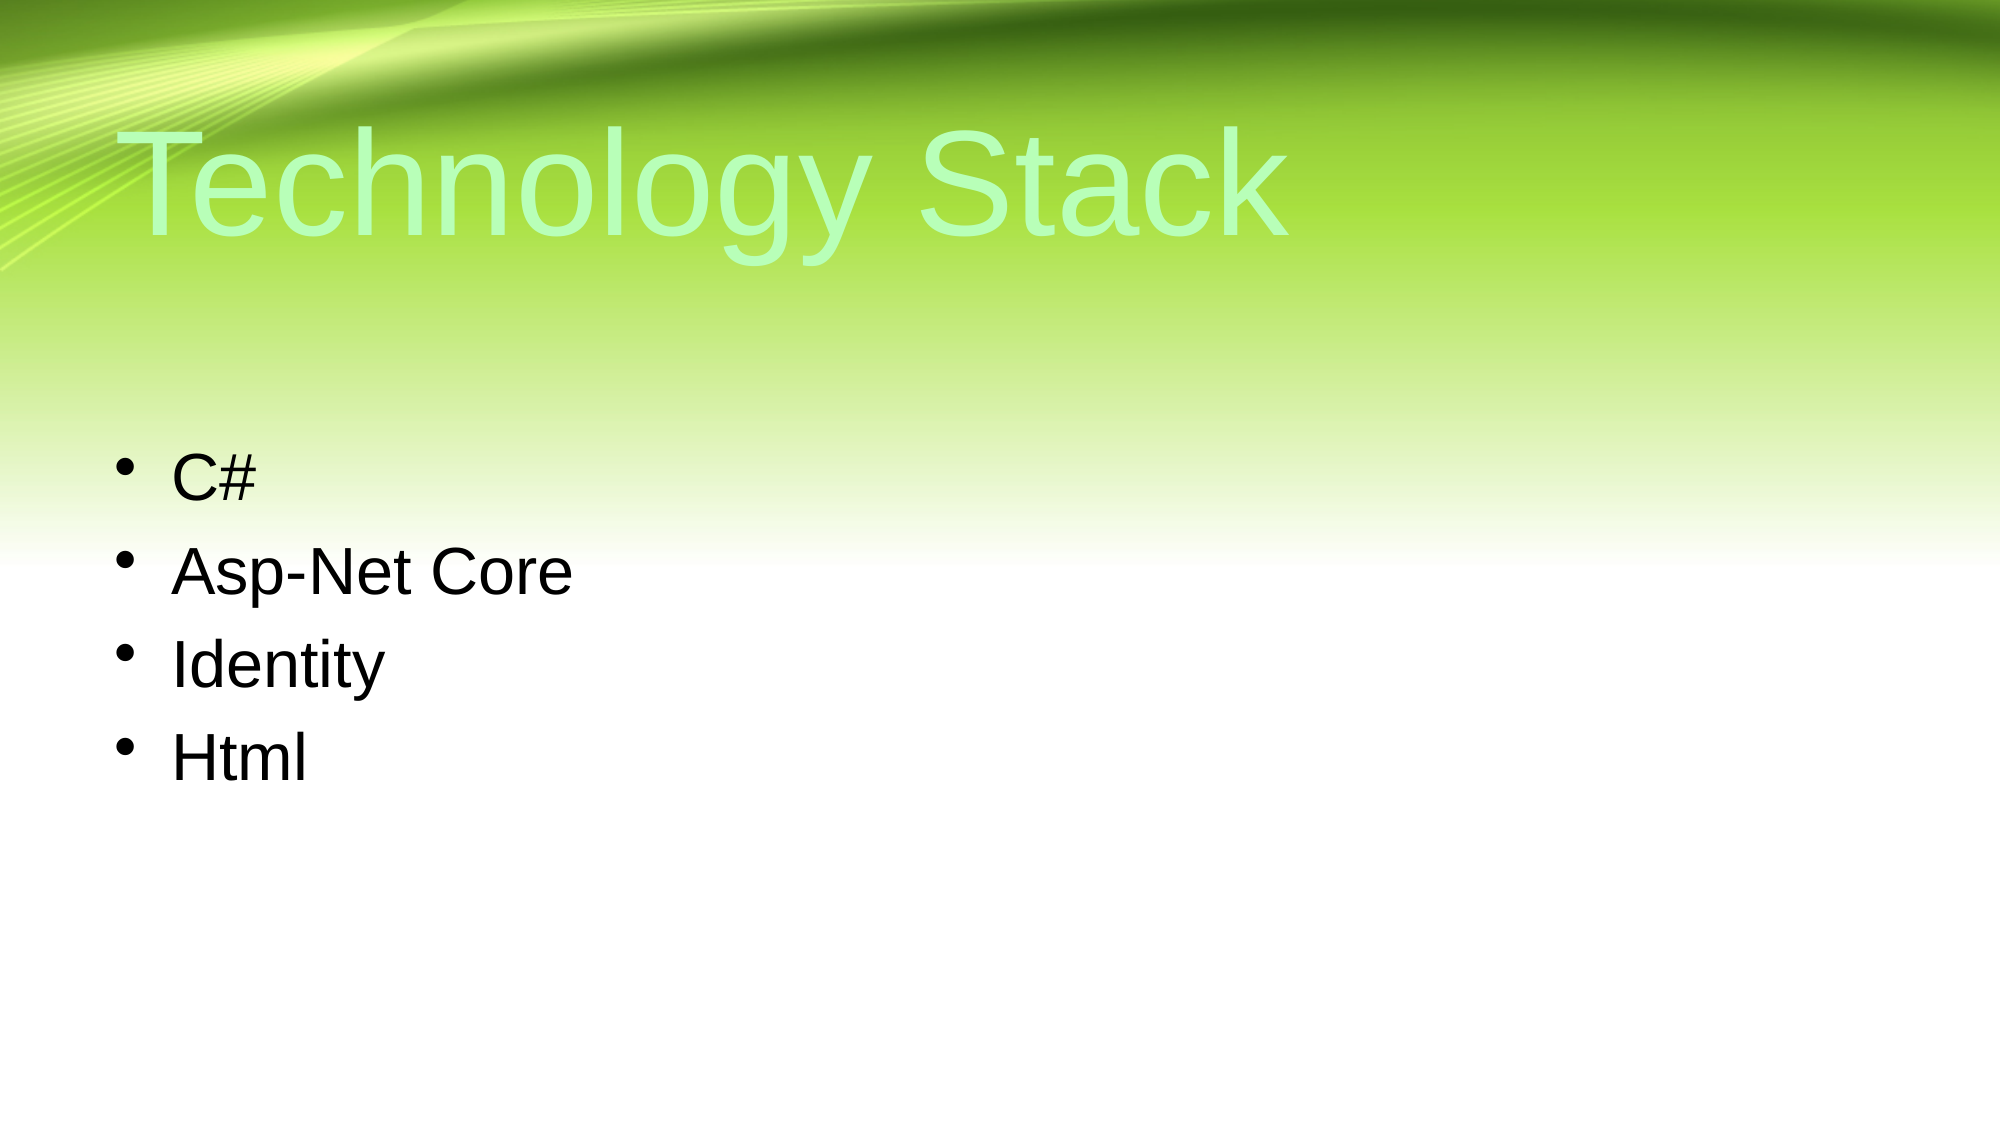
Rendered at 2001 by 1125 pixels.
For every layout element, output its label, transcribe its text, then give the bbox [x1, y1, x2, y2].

list C# Asp-Net Core Identity Html [99, 426, 1901, 1006]
picture [0, 0, 2000, 1125]
title Technology Stack [99, 30, 1901, 321]
